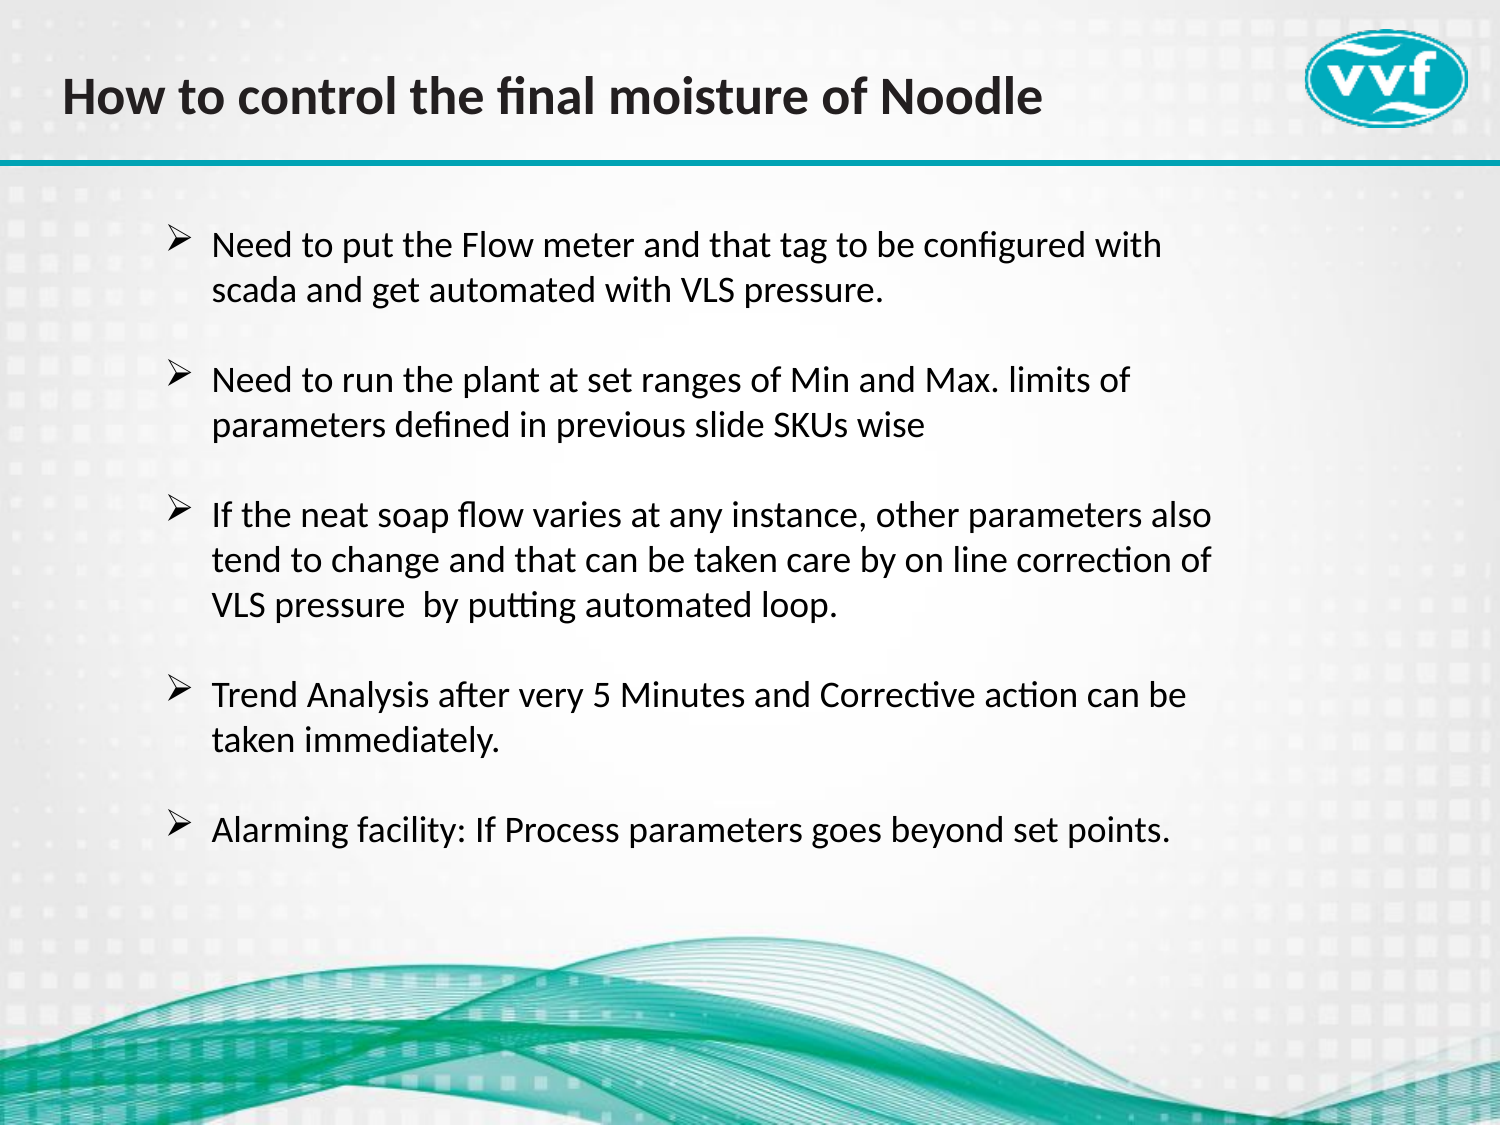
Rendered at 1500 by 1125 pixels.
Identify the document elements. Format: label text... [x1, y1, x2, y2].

text_box Need to put the Flow meter and that tag to be configured with scada and get automated with VLS pressure. Need to run the plant at set ranges of Min and Max. limits of parameters defined in previous slide SKUs wise If the neat soap flow varies at any instance, other parameters also tend to change and that can be taken care by on line correction of VLS pressure by putting automated loop. Trend Analysis after very 5 Minutes and Corrective action can be taken immediately. Alarming facility: If Process parameters goes beyond set points. [149, 212, 1263, 993]
picture [0, 166, 1500, 1125]
title How to control the final moisture of Noodle [62, 60, 1438, 126]
picture [0, 0, 1500, 160]
